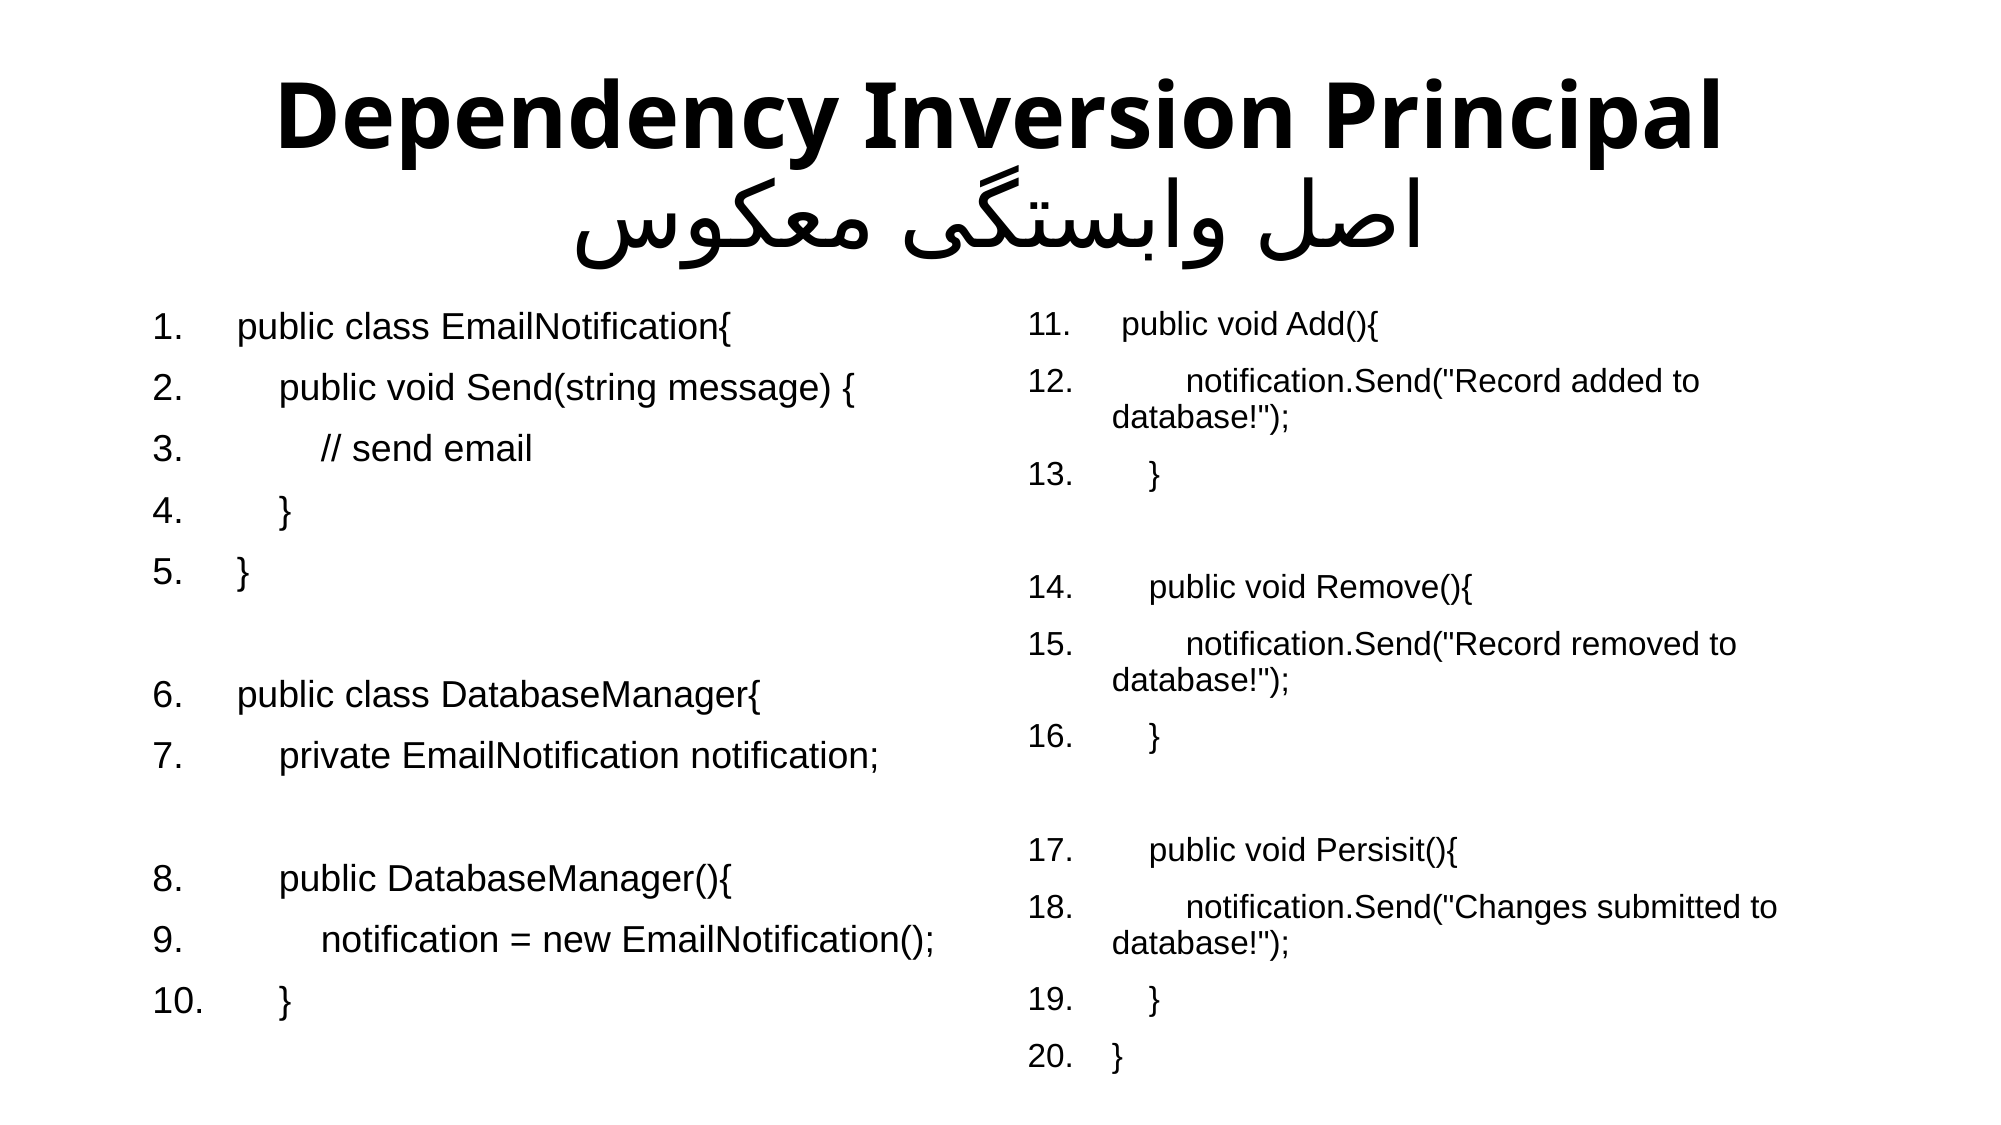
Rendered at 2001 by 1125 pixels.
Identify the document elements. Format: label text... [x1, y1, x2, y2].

list public class EmailNotification{ public void Send(string message) { // send email } } public class DatabaseManager{ private EmailNotification notification; public DatabaseManager(){ notification = new EmailNotification(); } [137, 299, 988, 1014]
list public void Add(){ notification.Send("Record added to database!"); } public void Remove(){ notification.Send("Record removed to database!"); } public void Persisit(){ notification.Send("Changes submitted to database!"); } } [1012, 299, 1863, 1014]
title Dependency Inversion Principal اصل وابستگی معکوس [137, 59, 1863, 278]
